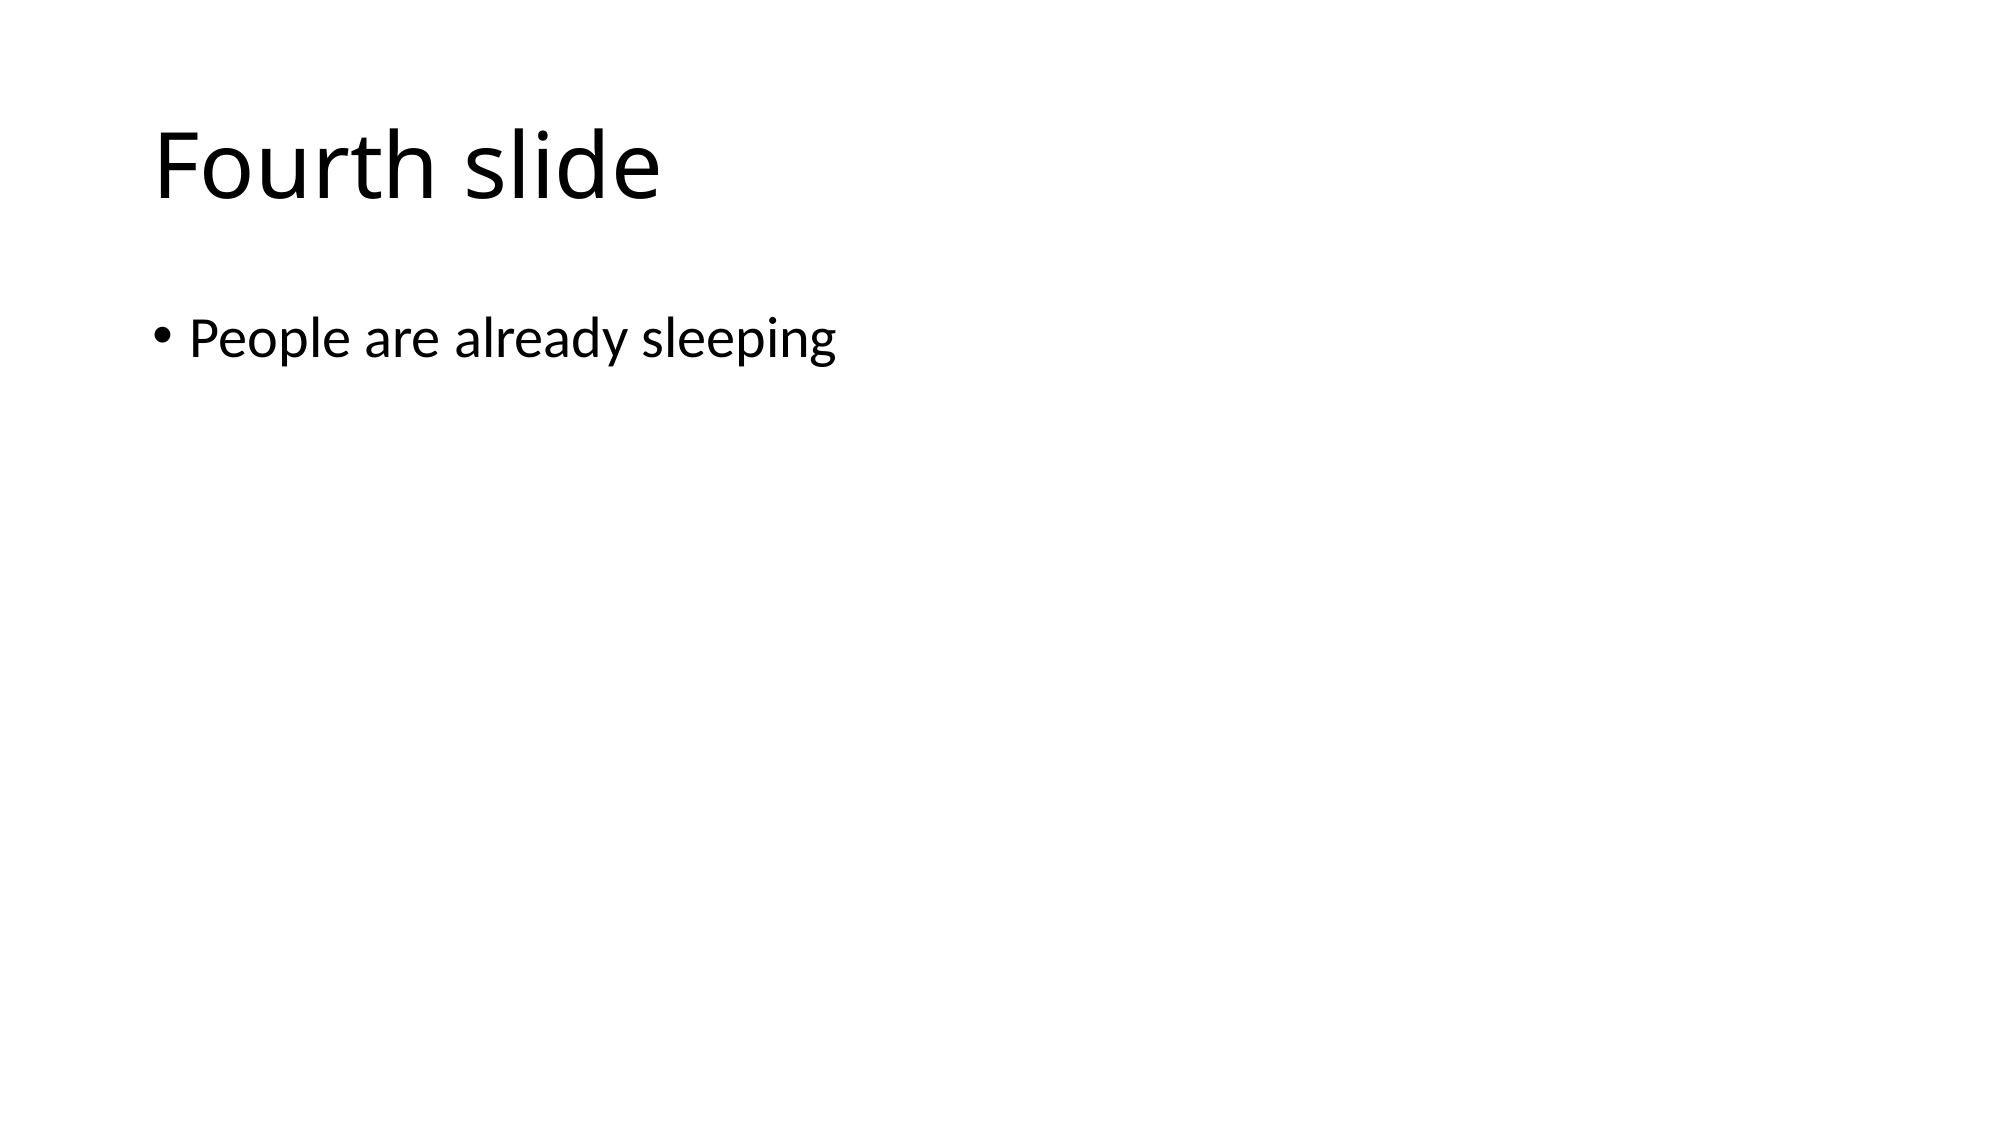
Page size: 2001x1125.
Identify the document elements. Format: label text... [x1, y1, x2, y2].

list People are already sleeping [137, 299, 1863, 1014]
title Fourth slide [137, 59, 1863, 278]
